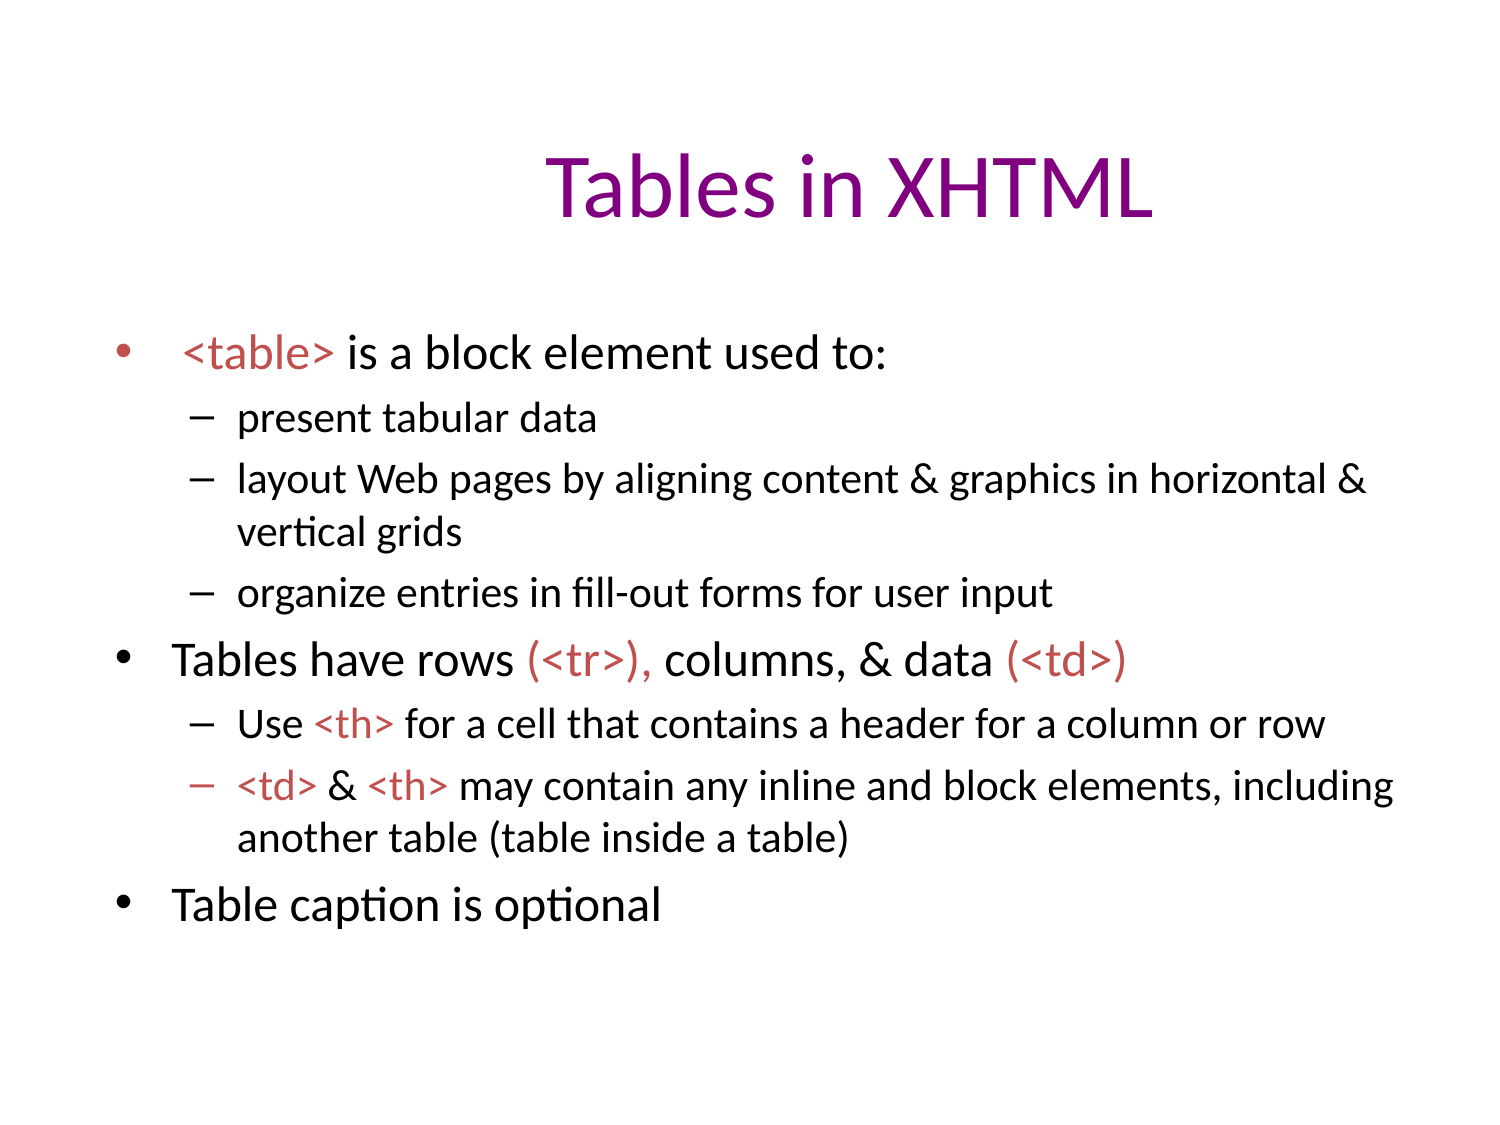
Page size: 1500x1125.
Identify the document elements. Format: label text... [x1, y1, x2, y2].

list <table> is a block element used to: present tabular data layout Web pages by aligning content & graphics in horizontal & vertical grids organize entries in fill-out forms for user input Tables have rows (<tr>), columns, & data (<td>) Use <th> for a cell that contains a header for a column or row <td> & <th> may contain any inline and block elements, including another table (table inside a table) Table caption is optional [99, 312, 1450, 1025]
title Tables in XHTML [275, 87, 1425, 275]
